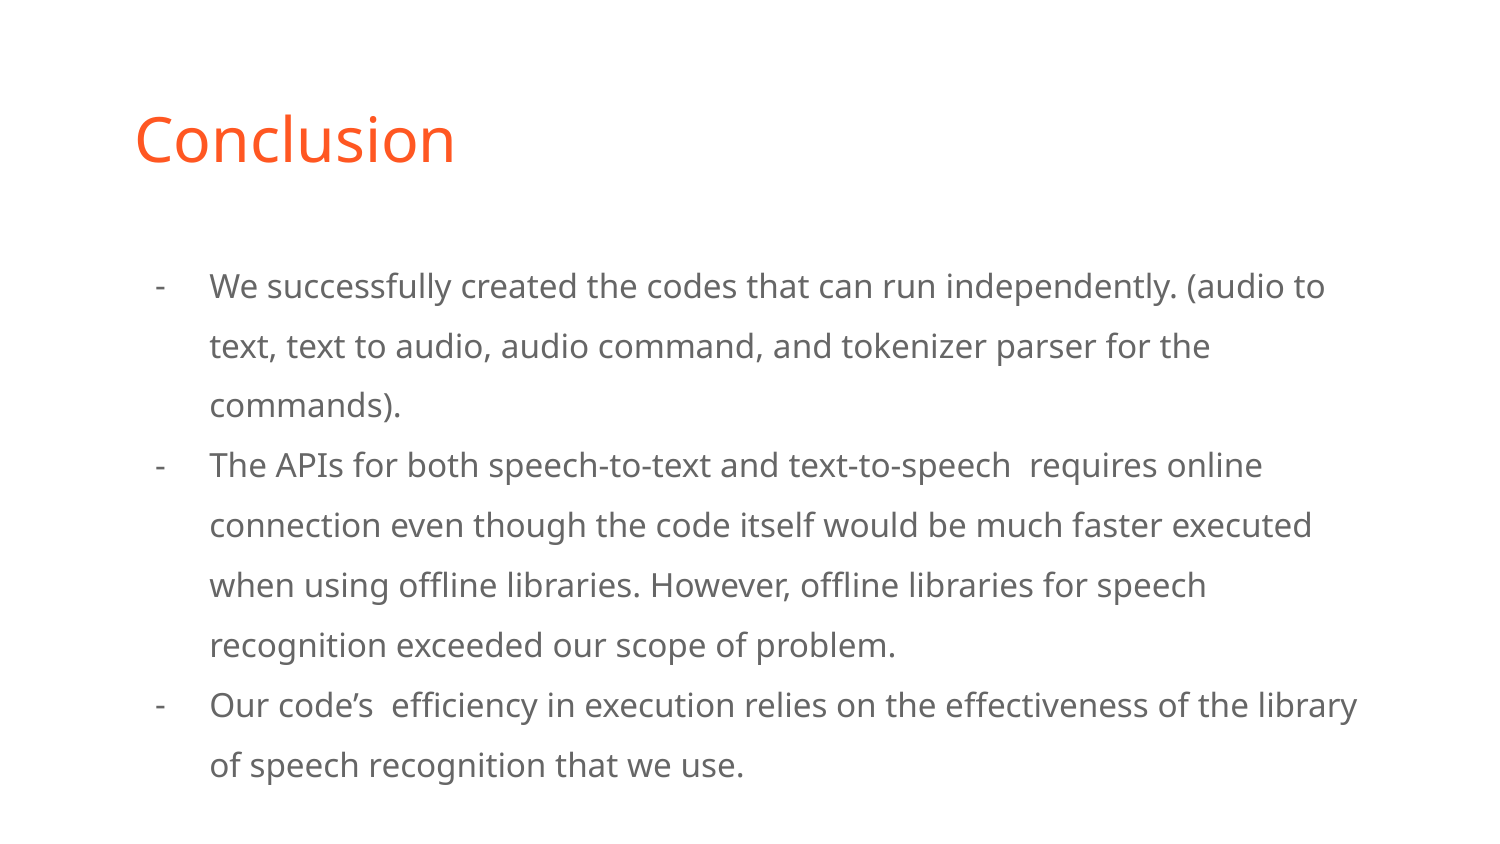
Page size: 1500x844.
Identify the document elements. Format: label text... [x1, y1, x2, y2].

list We successfully created the codes that can run independently. (audio to text, text to audio, audio command, and tokenizer parser for the commands). The APIs for both speech-to-text and text-to-speech requires online connection even though the code itself would be much faster executed when using offline libraries. However, offline libraries for speech recognition exceeded our scope of problem. Our code’s efficiency in execution relies on the effectiveness of the library of speech recognition that we use. [119, 229, 1381, 727]
title Conclusion [119, 85, 1381, 173]
